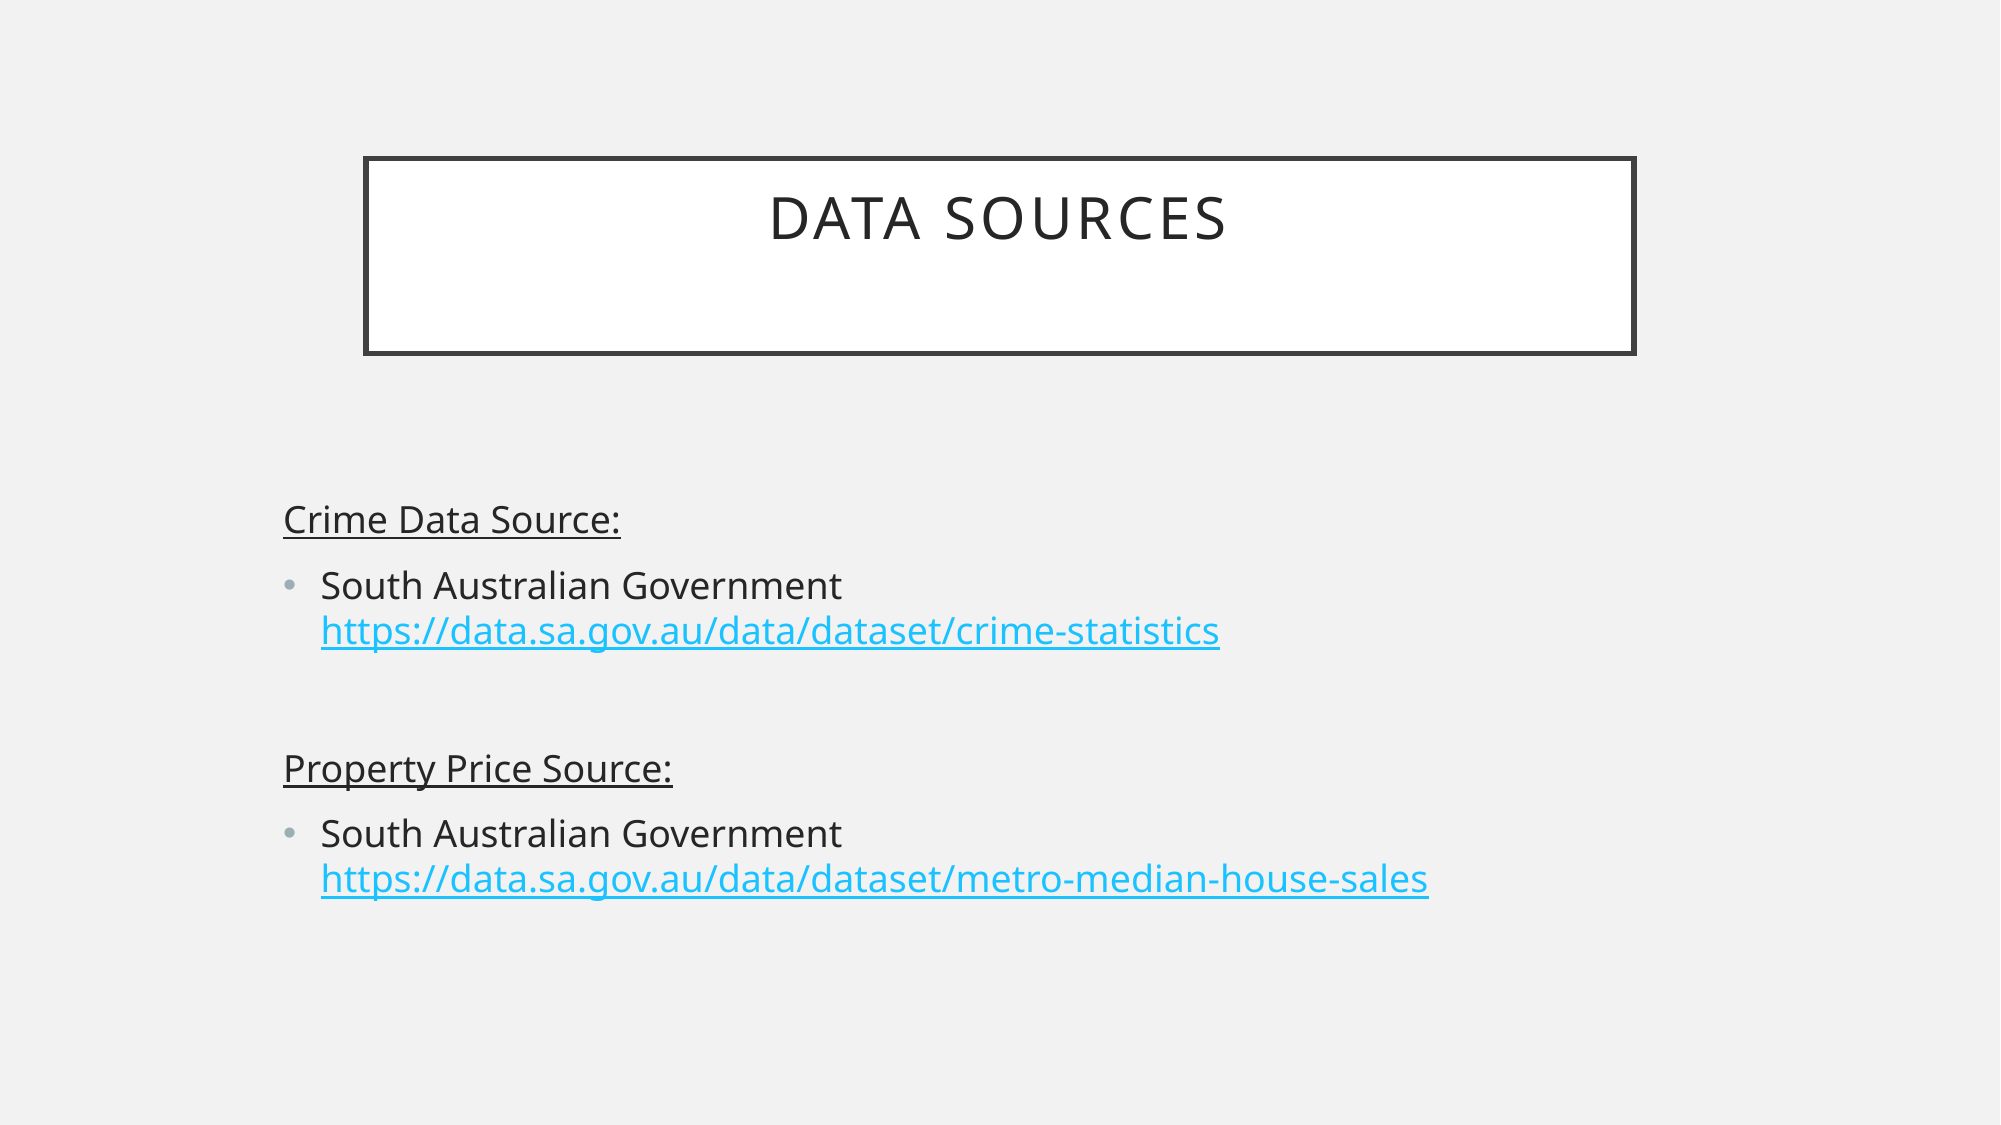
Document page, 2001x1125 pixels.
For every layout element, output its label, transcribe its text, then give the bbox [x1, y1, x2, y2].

title Data SOURCES [363, 156, 1637, 356]
list Crime Data Source: South Australian Government https://data.sa.gov.au/data/dataset/crime-statistics Property Price Source: South Australian Government https://data.sa.gov.au/data/dataset/metro-median-house-sales [268, 488, 1732, 998]
